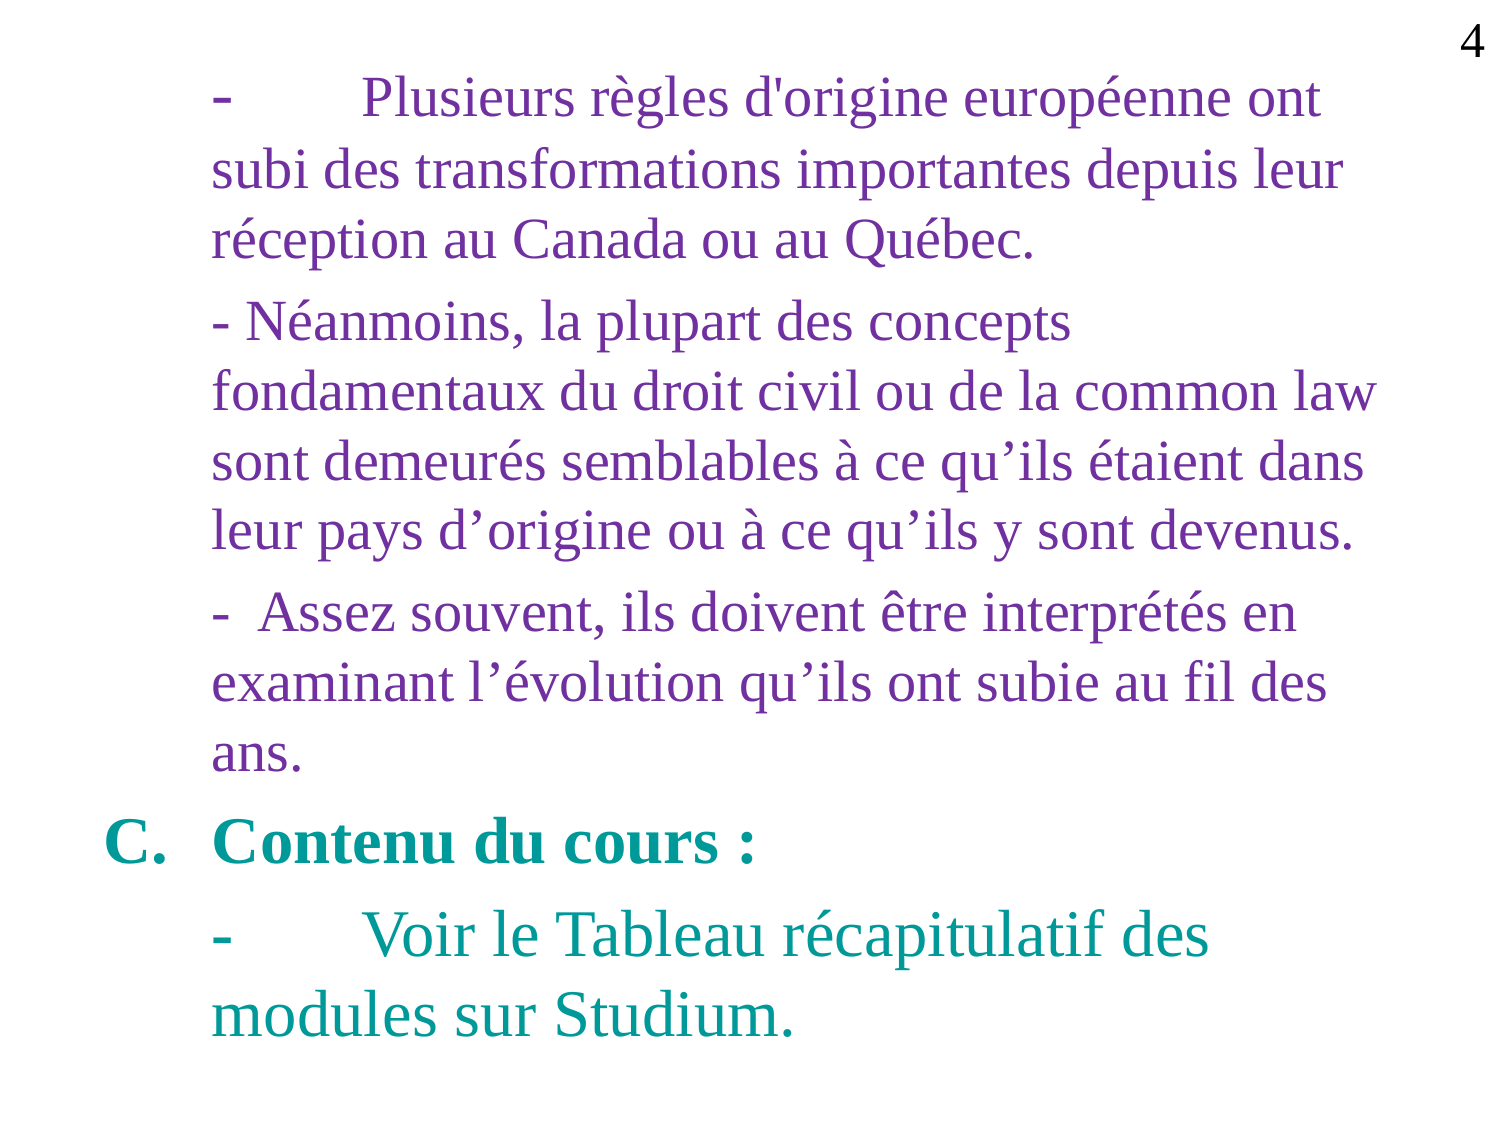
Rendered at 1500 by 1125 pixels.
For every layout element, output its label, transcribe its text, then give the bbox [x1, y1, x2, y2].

list - Plusieurs règles d'origine européenne ont subi des transformations importantes depuis leur réception au Canada ou au Québec. - Néanmoins, la plupart des concepts fondamentaux du droit civil ou de la common law sont demeurés semblables à ce qu’ils étaient dans leur pays d’origine ou à ce qu’ils y sont devenus. - Assez souvent, ils doivent être interprétés en examinant l’évolution qu’ils ont subie au fil des ans. C. Contenu du cours : - Voir le Tableau récapitulatif des modules sur Studium. [88, 42, 1436, 1090]
slide_number 4 [1387, 0, 1500, 63]
